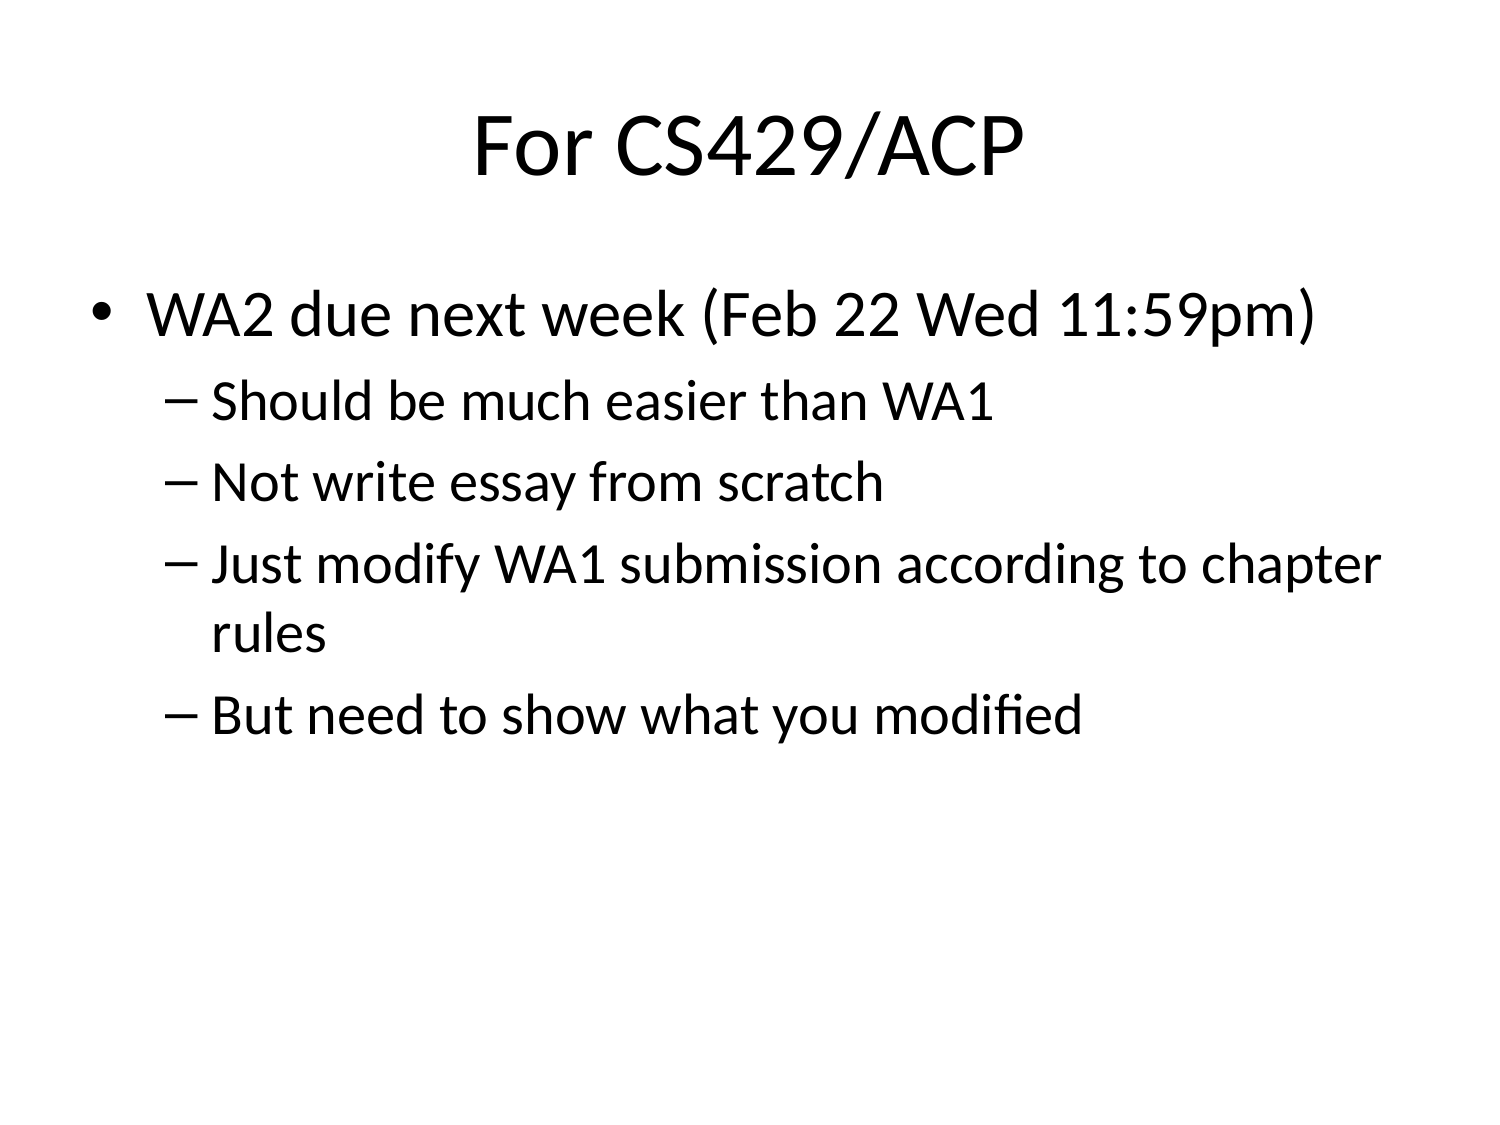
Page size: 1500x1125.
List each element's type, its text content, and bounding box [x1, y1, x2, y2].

title For CS429/ACP [75, 45, 1425, 233]
list WA2 due next week (Feb 22 Wed 11:59pm) Should be much easier than WA1 Not write essay from scratch Just modify WA1 submission according to chapter rules But need to show what you modified [75, 262, 1425, 1005]
